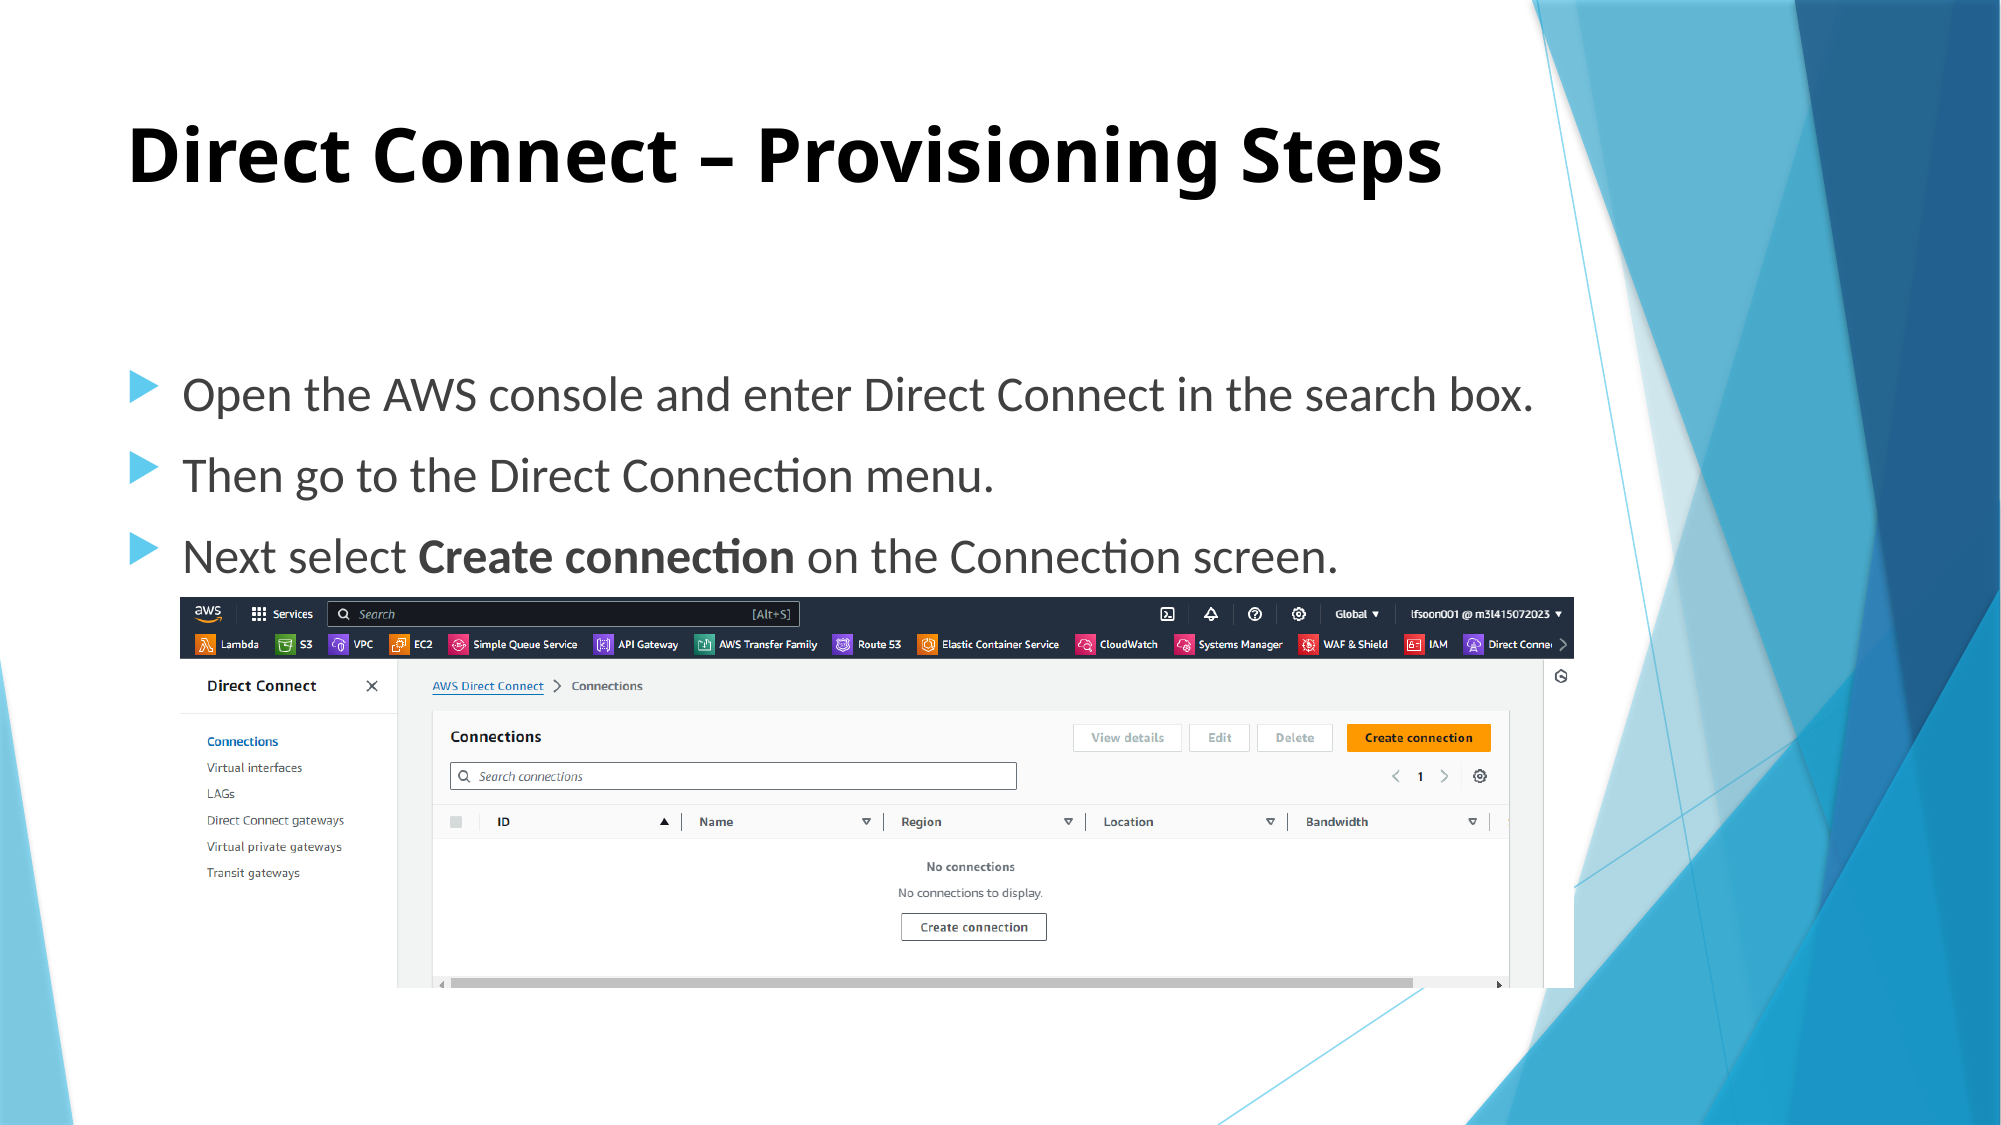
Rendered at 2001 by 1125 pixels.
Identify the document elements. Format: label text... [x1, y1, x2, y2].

list Open the AWS console and enter Direct Connect in the search box. Then go to the Direct Connection menu. Next select Create connection on the Connection screen. [111, 354, 1767, 910]
picture [179, 597, 1575, 989]
title Direct Connect – Provisioning Steps [111, 99, 1522, 317]
